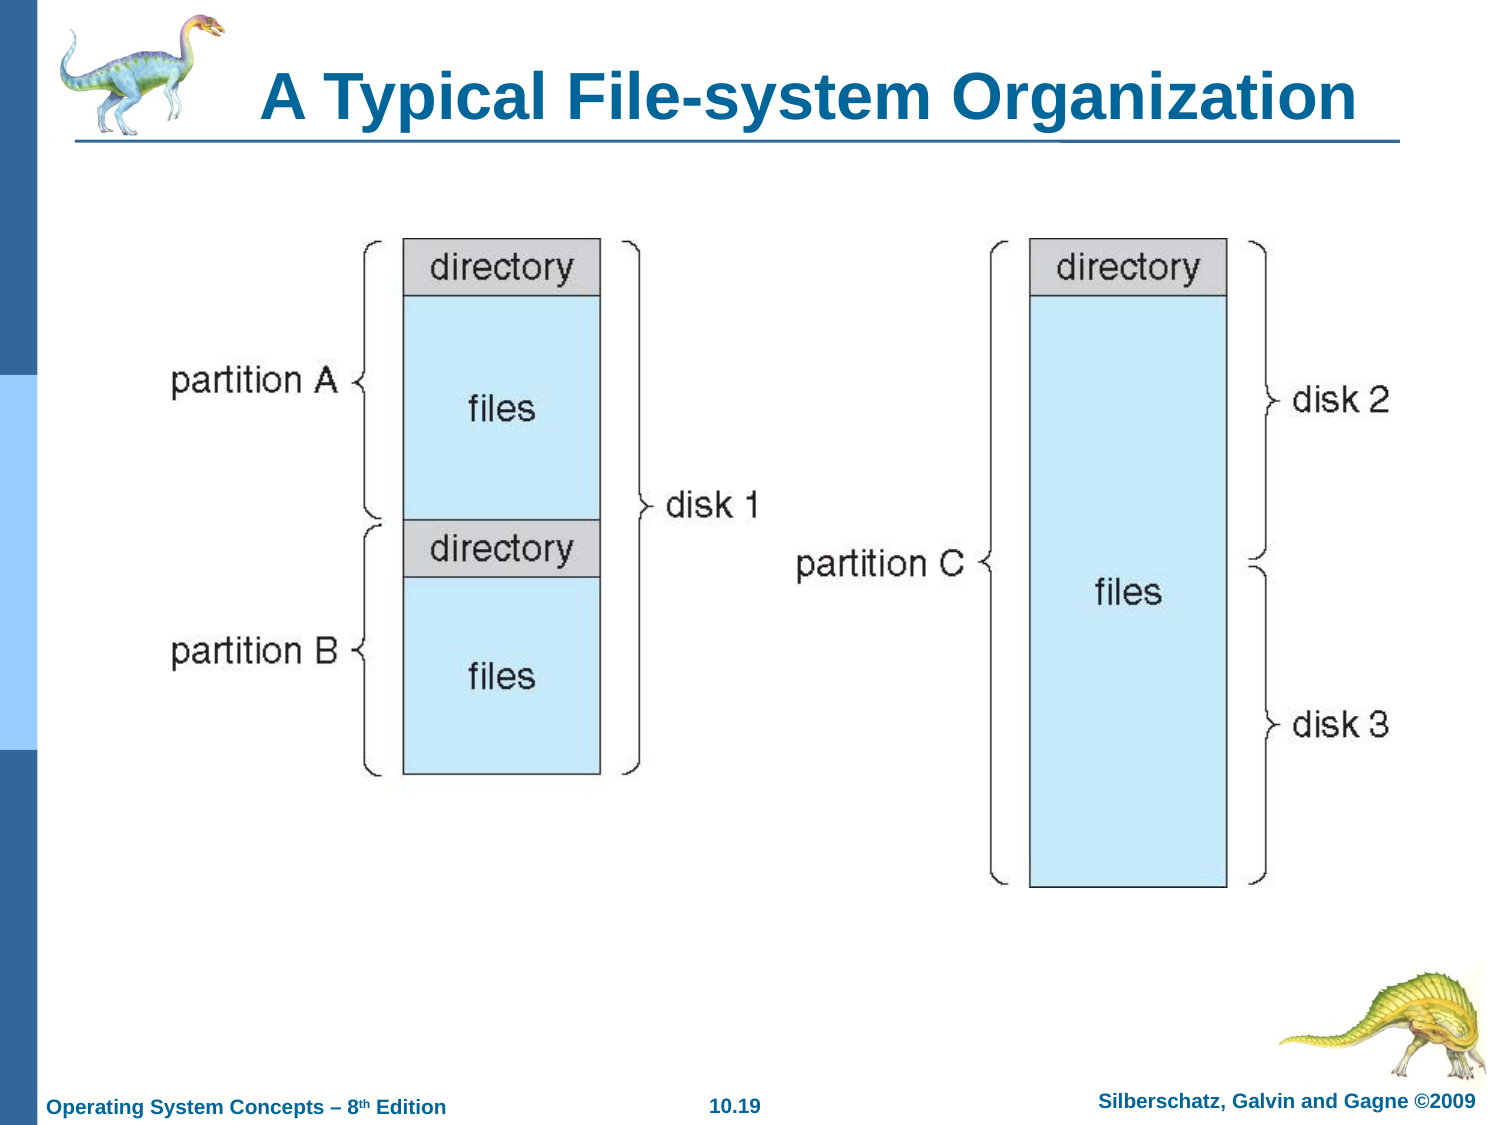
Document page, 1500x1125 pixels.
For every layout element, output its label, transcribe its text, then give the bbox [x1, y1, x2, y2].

picture [46, 0, 243, 149]
title A Typical File-system Organization [134, 45, 1486, 141]
picture [1275, 959, 1486, 1090]
picture [170, 238, 1391, 888]
